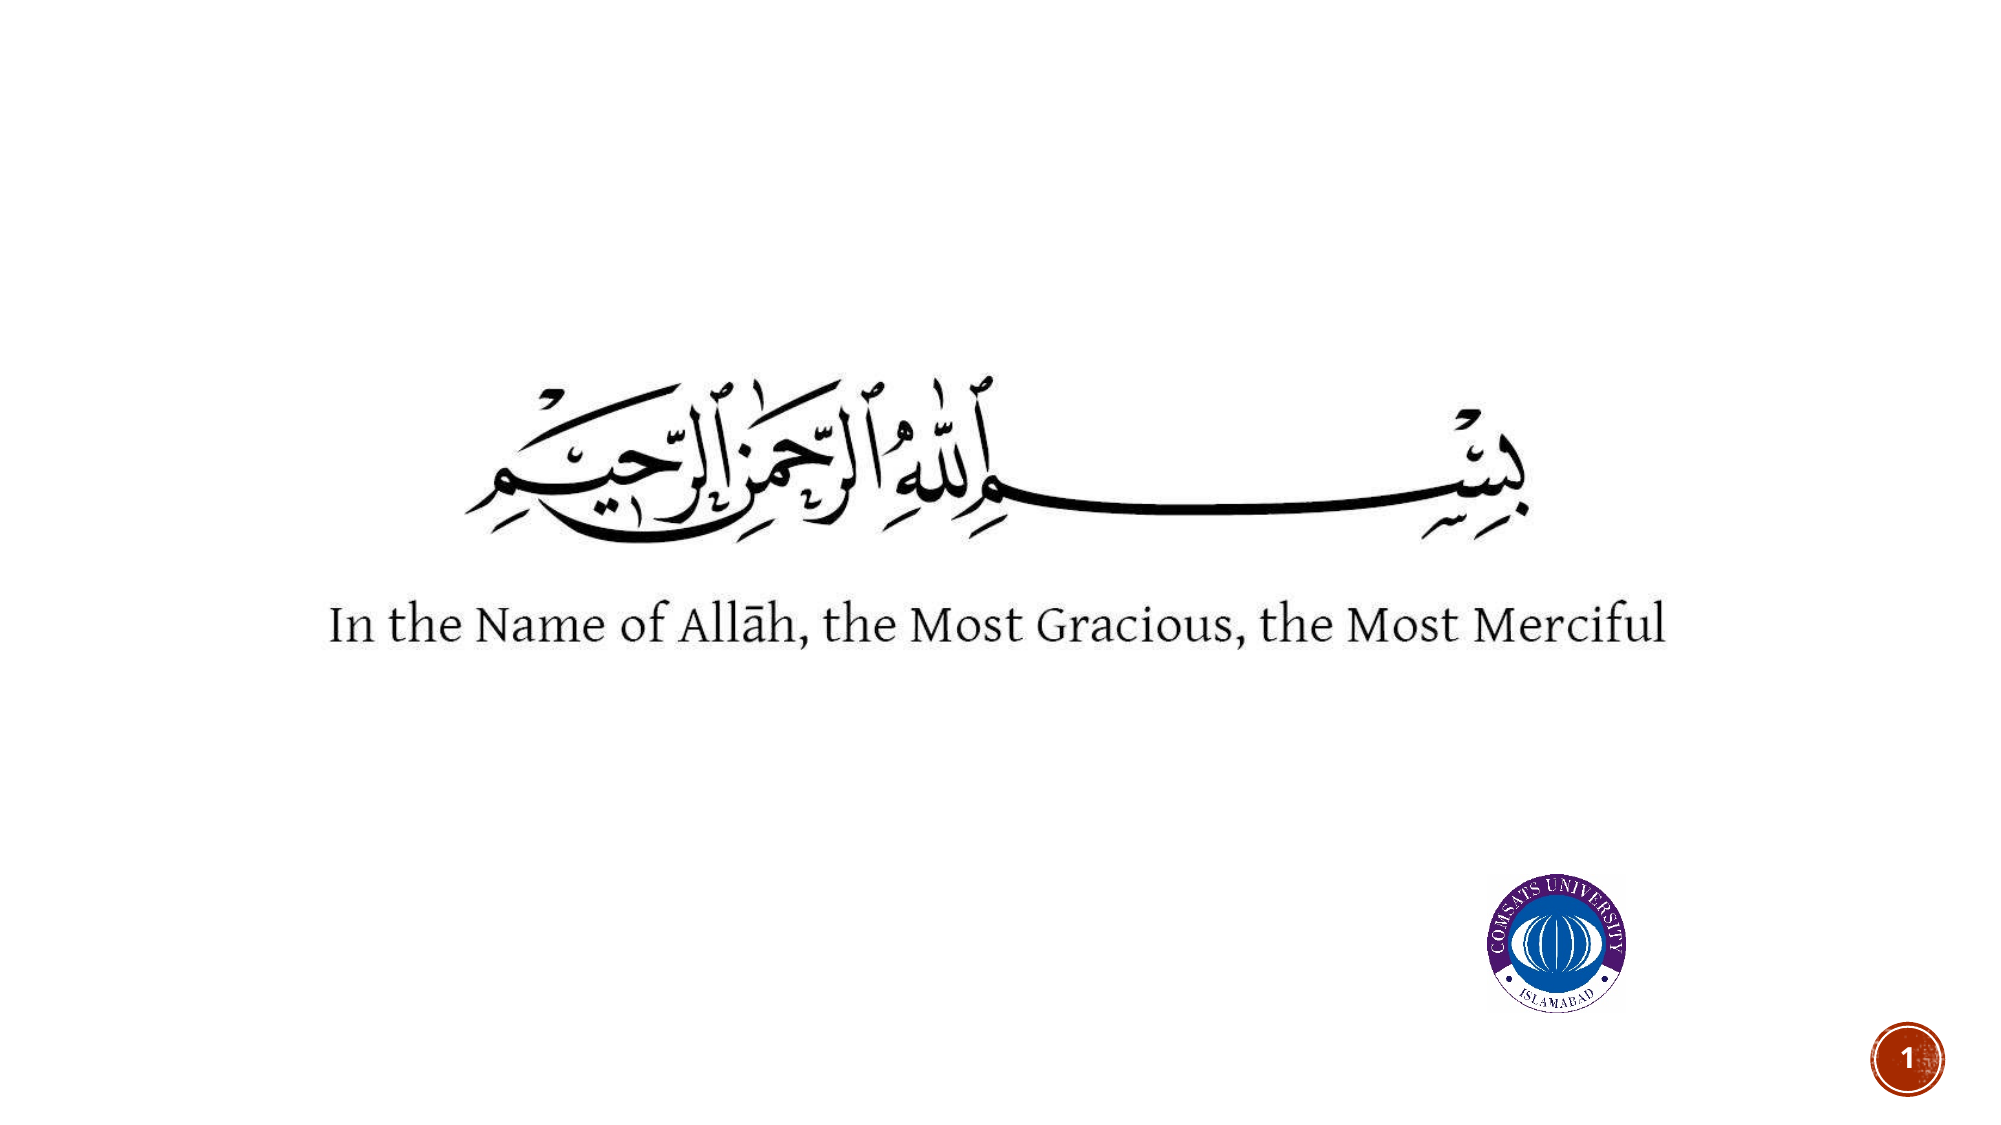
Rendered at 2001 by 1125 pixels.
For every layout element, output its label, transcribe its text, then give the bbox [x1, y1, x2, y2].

picture [1487, 874, 1626, 1013]
picture [302, 315, 1690, 662]
slide_number 1 [1855, 1028, 1961, 1089]
